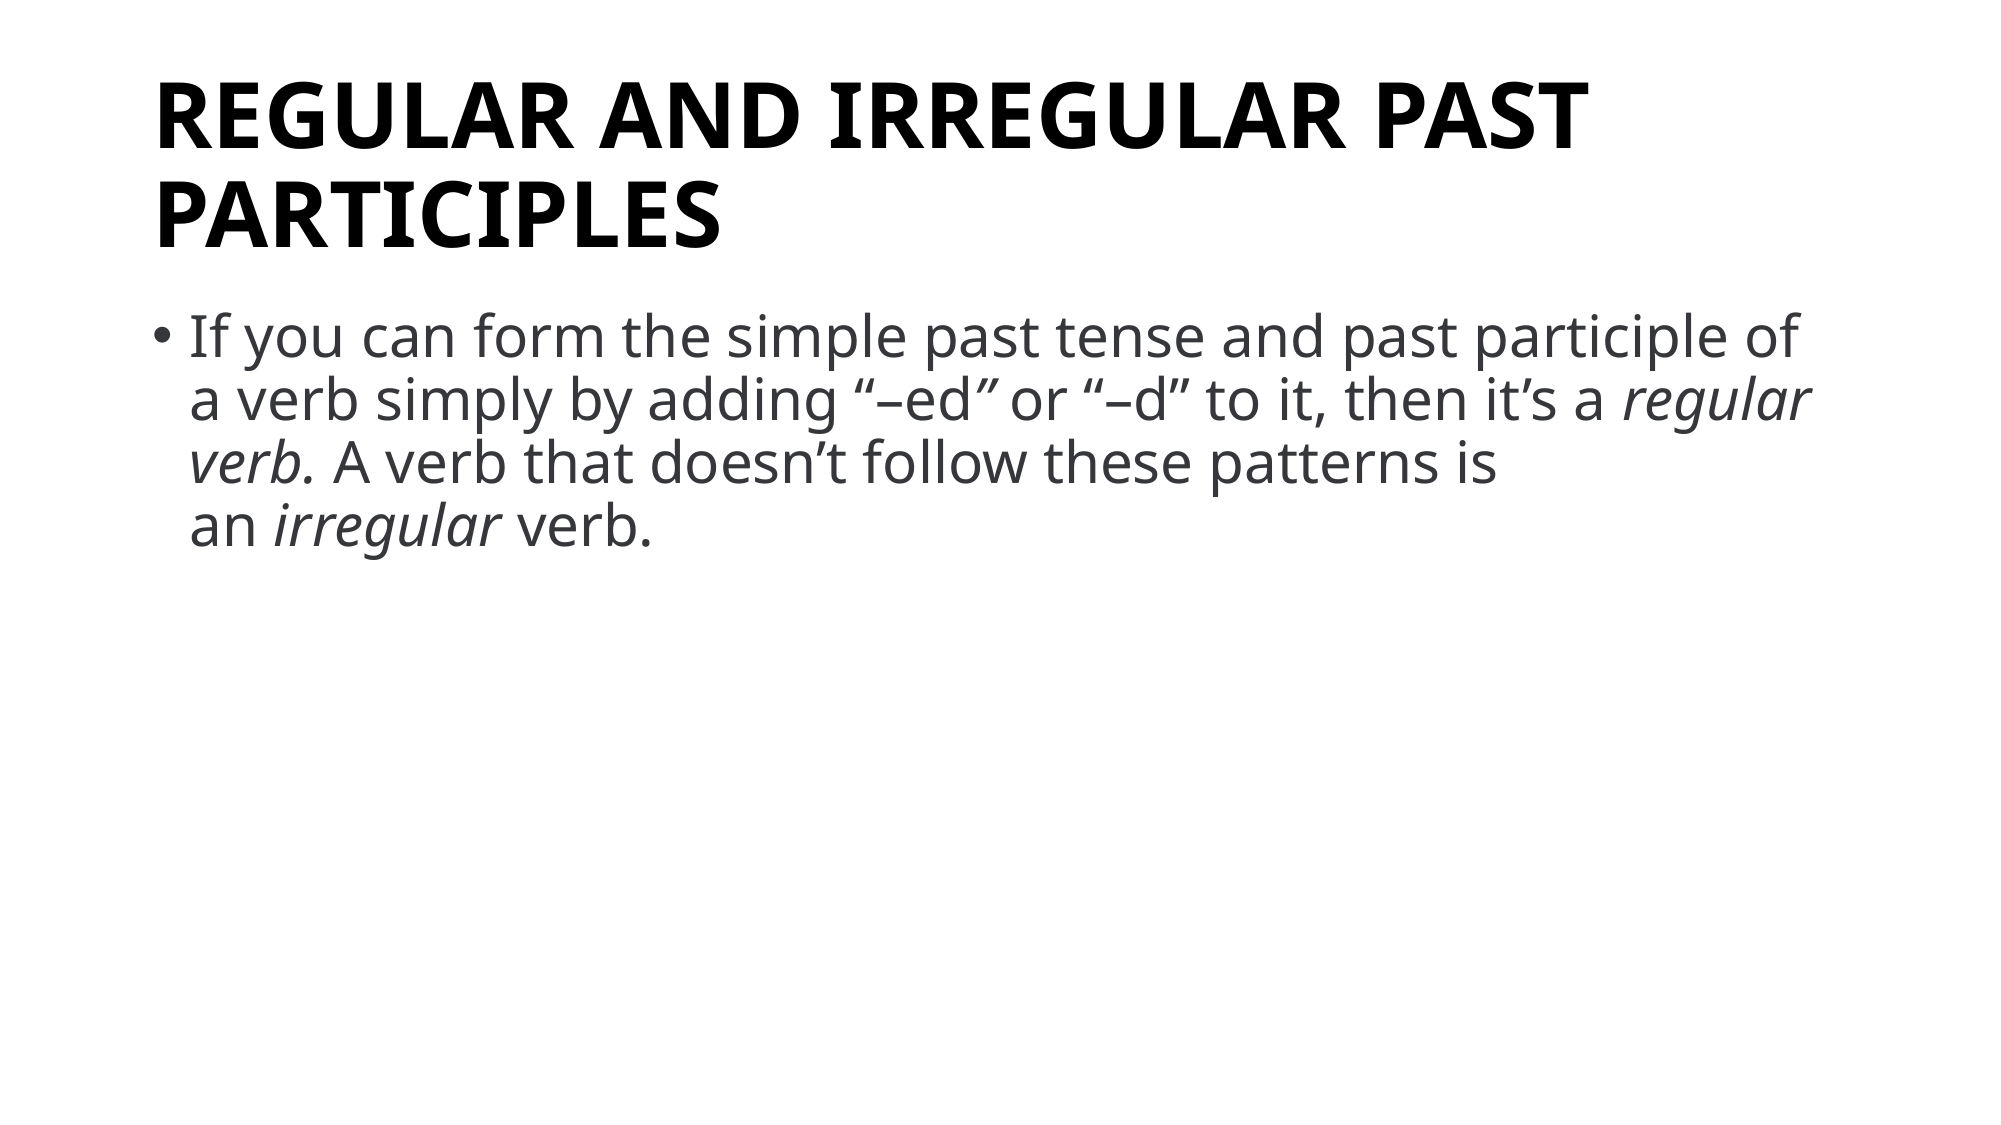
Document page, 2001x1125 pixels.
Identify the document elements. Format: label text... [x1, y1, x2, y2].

list If you can form the simple past tense and past participle of a verb simply by adding “–ed” or “–d” to it, then it’s a regular verb. A verb that doesn’t follow these patterns is an irregular verb. [137, 299, 1863, 1014]
title REGULAR AND IRREGULAR PAST PARTICIPLES [137, 59, 1863, 278]
